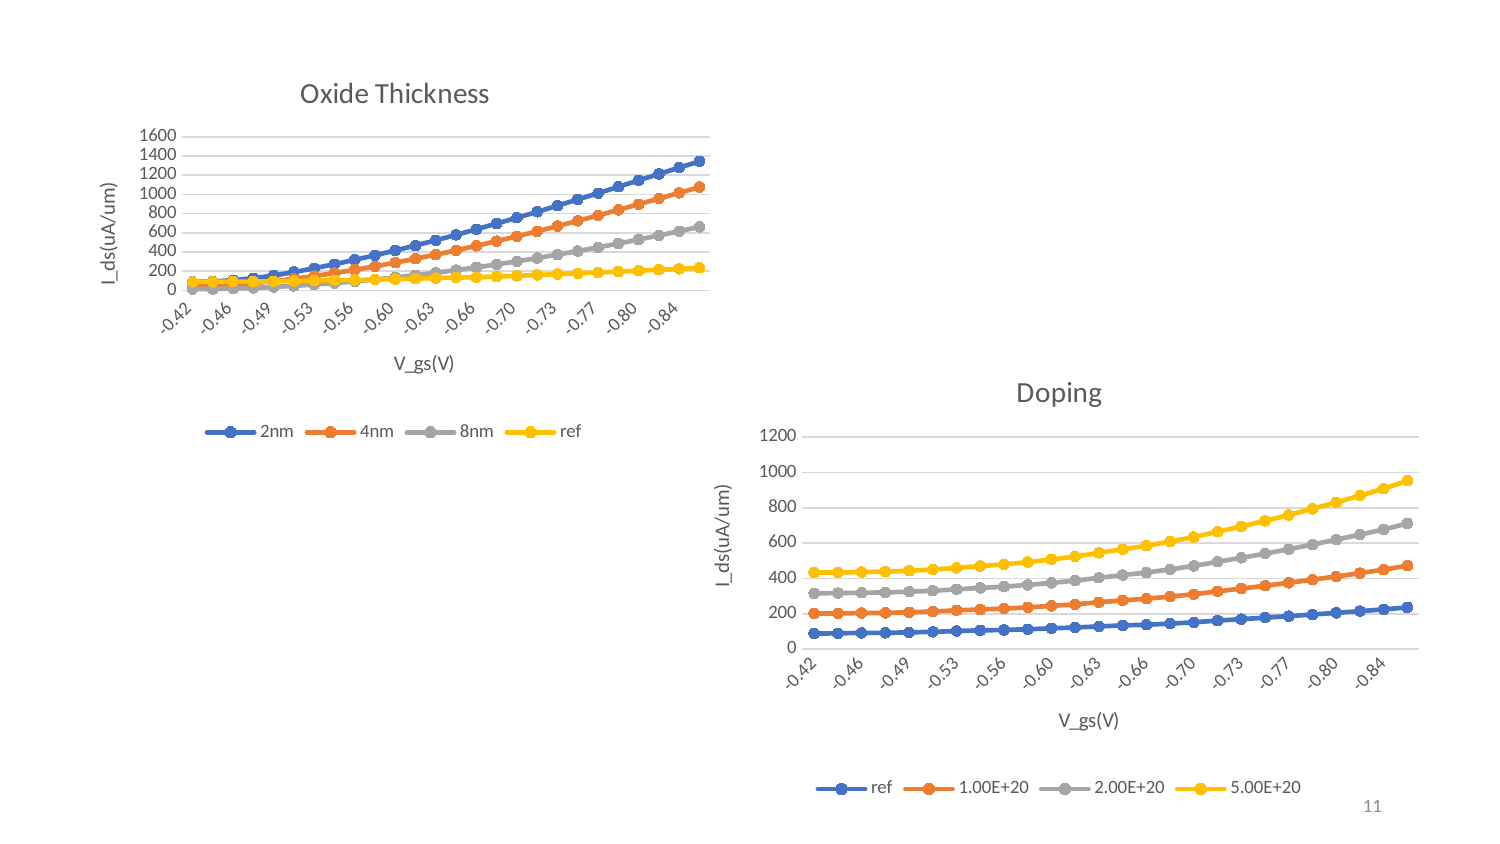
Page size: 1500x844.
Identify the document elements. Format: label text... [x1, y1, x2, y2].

slide_number 11 [1059, 805, 1397, 827]
chart [66, 56, 1435, 805]
